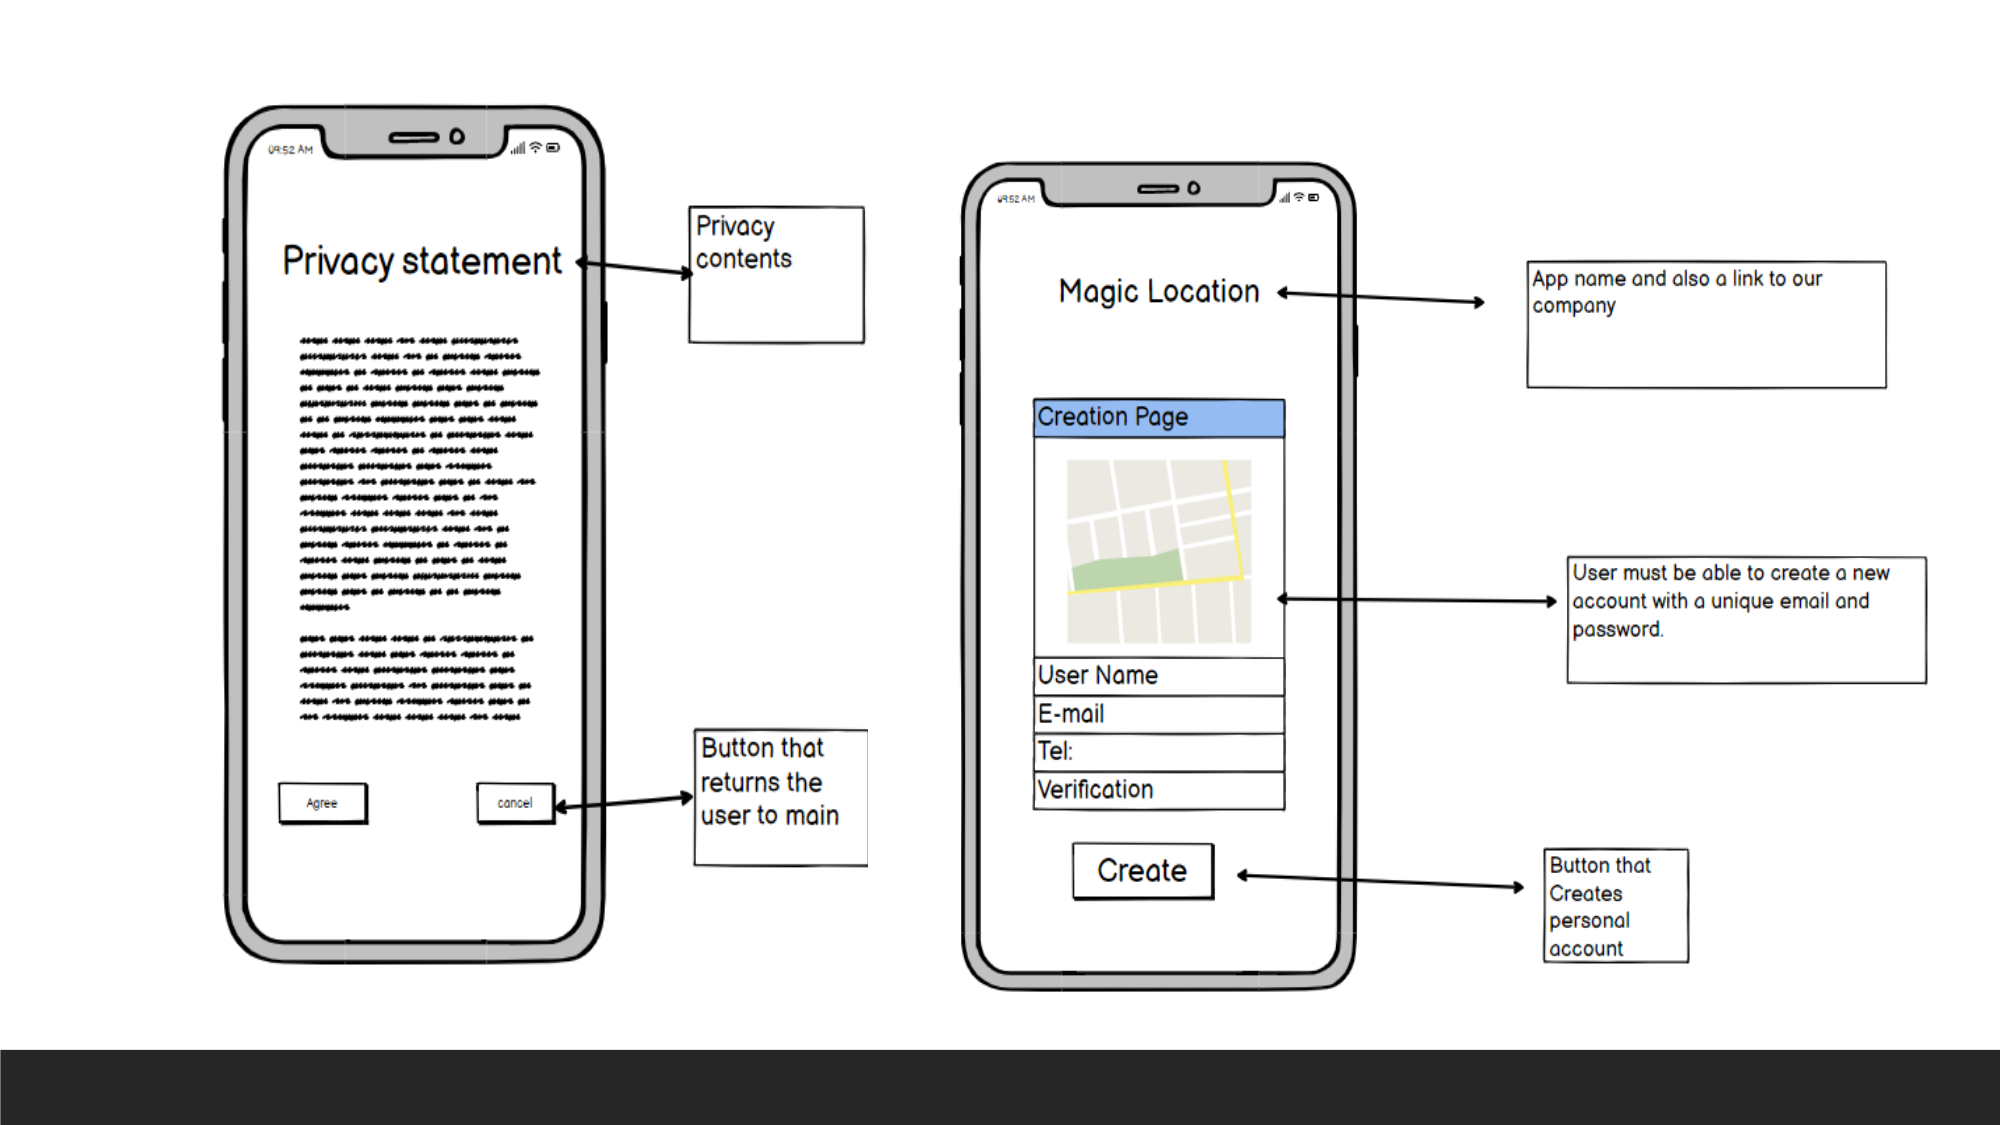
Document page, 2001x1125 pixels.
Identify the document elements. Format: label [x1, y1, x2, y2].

picture [106, 46, 1967, 1033]
